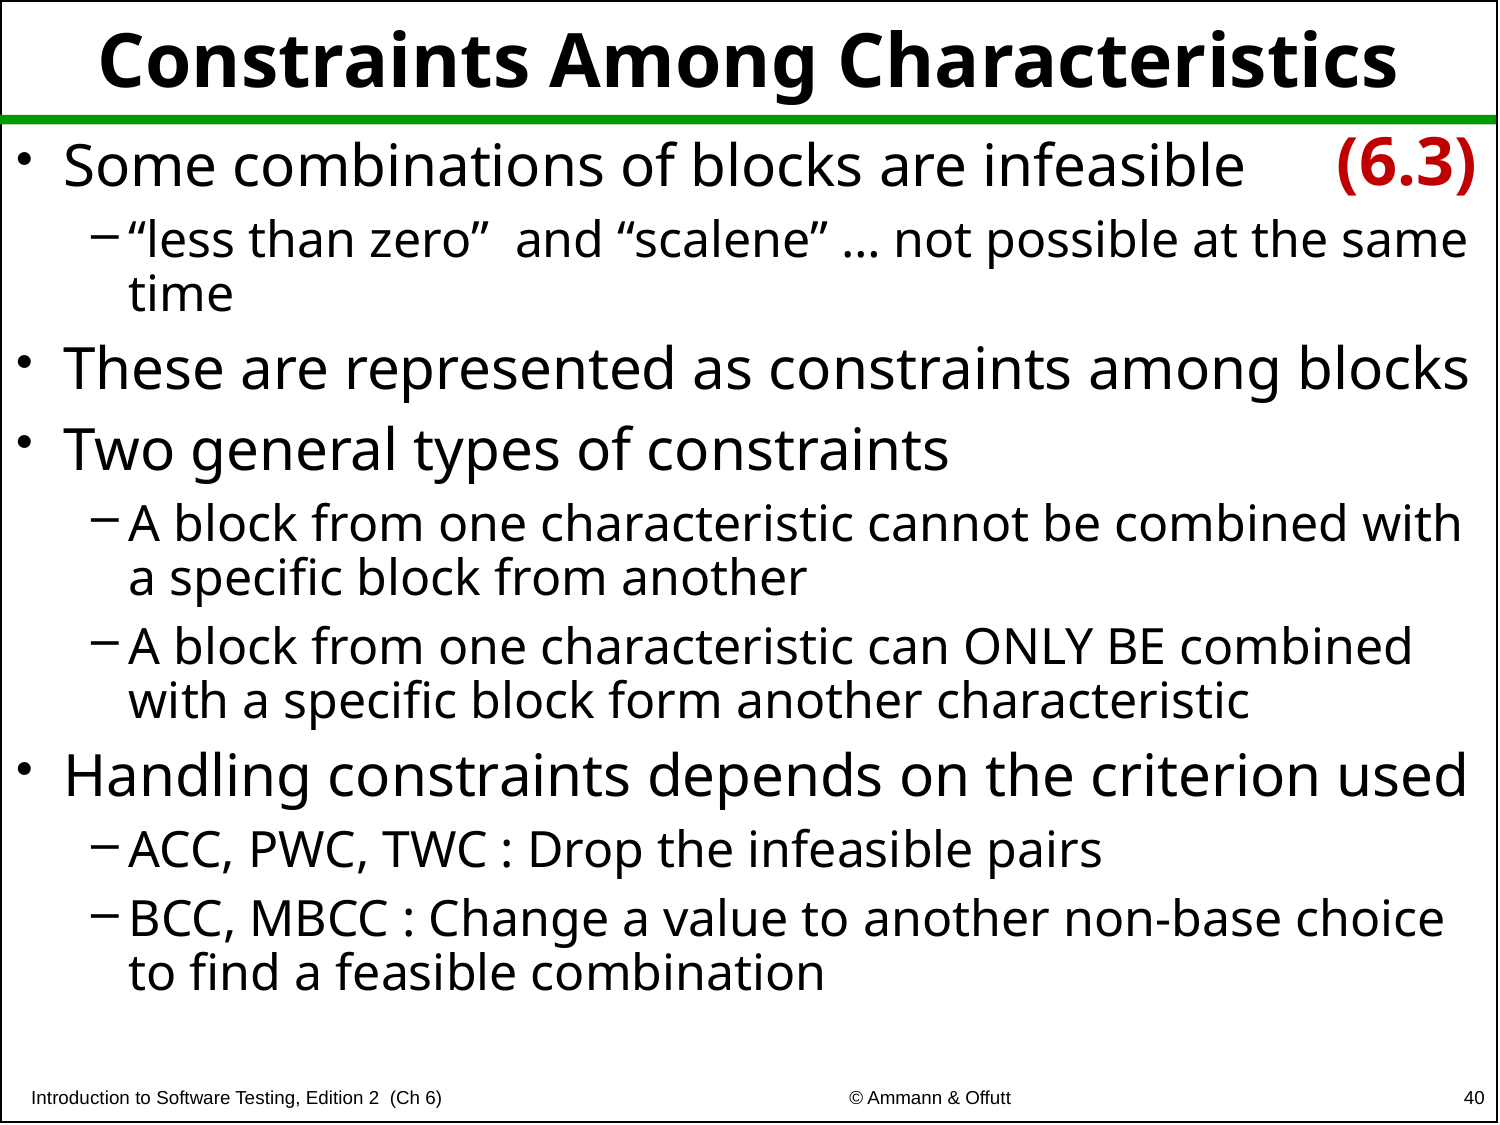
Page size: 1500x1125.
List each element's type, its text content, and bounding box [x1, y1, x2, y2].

footer © Ammann & Offutt [692, 1075, 1168, 1117]
list Some combinations of blocks are infeasible “less than zero” and “scalene” … not possible at the same time These are represented as constraints among blocks Two general types of constraints A block from one characteristic cannot be combined with a specific block from another A block from one characteristic can ONLY BE combined with a specific block form another characteristic Handling constraints depends on the criterion used ACC, PWC, TWC : Drop the infeasible pairs BCC, MBCC : Change a value to another non-base choice to find a feasible combination [1, 128, 1496, 1068]
slide_number Introduction to Software Testing, Edition 2 (Ch 6) [15, 1076, 664, 1117]
title Constraints Among Characteristics [1, 15, 1496, 111]
text_box (6.3) [1269, 111, 1493, 206]
slide_number 40 [1187, 1074, 1500, 1117]
